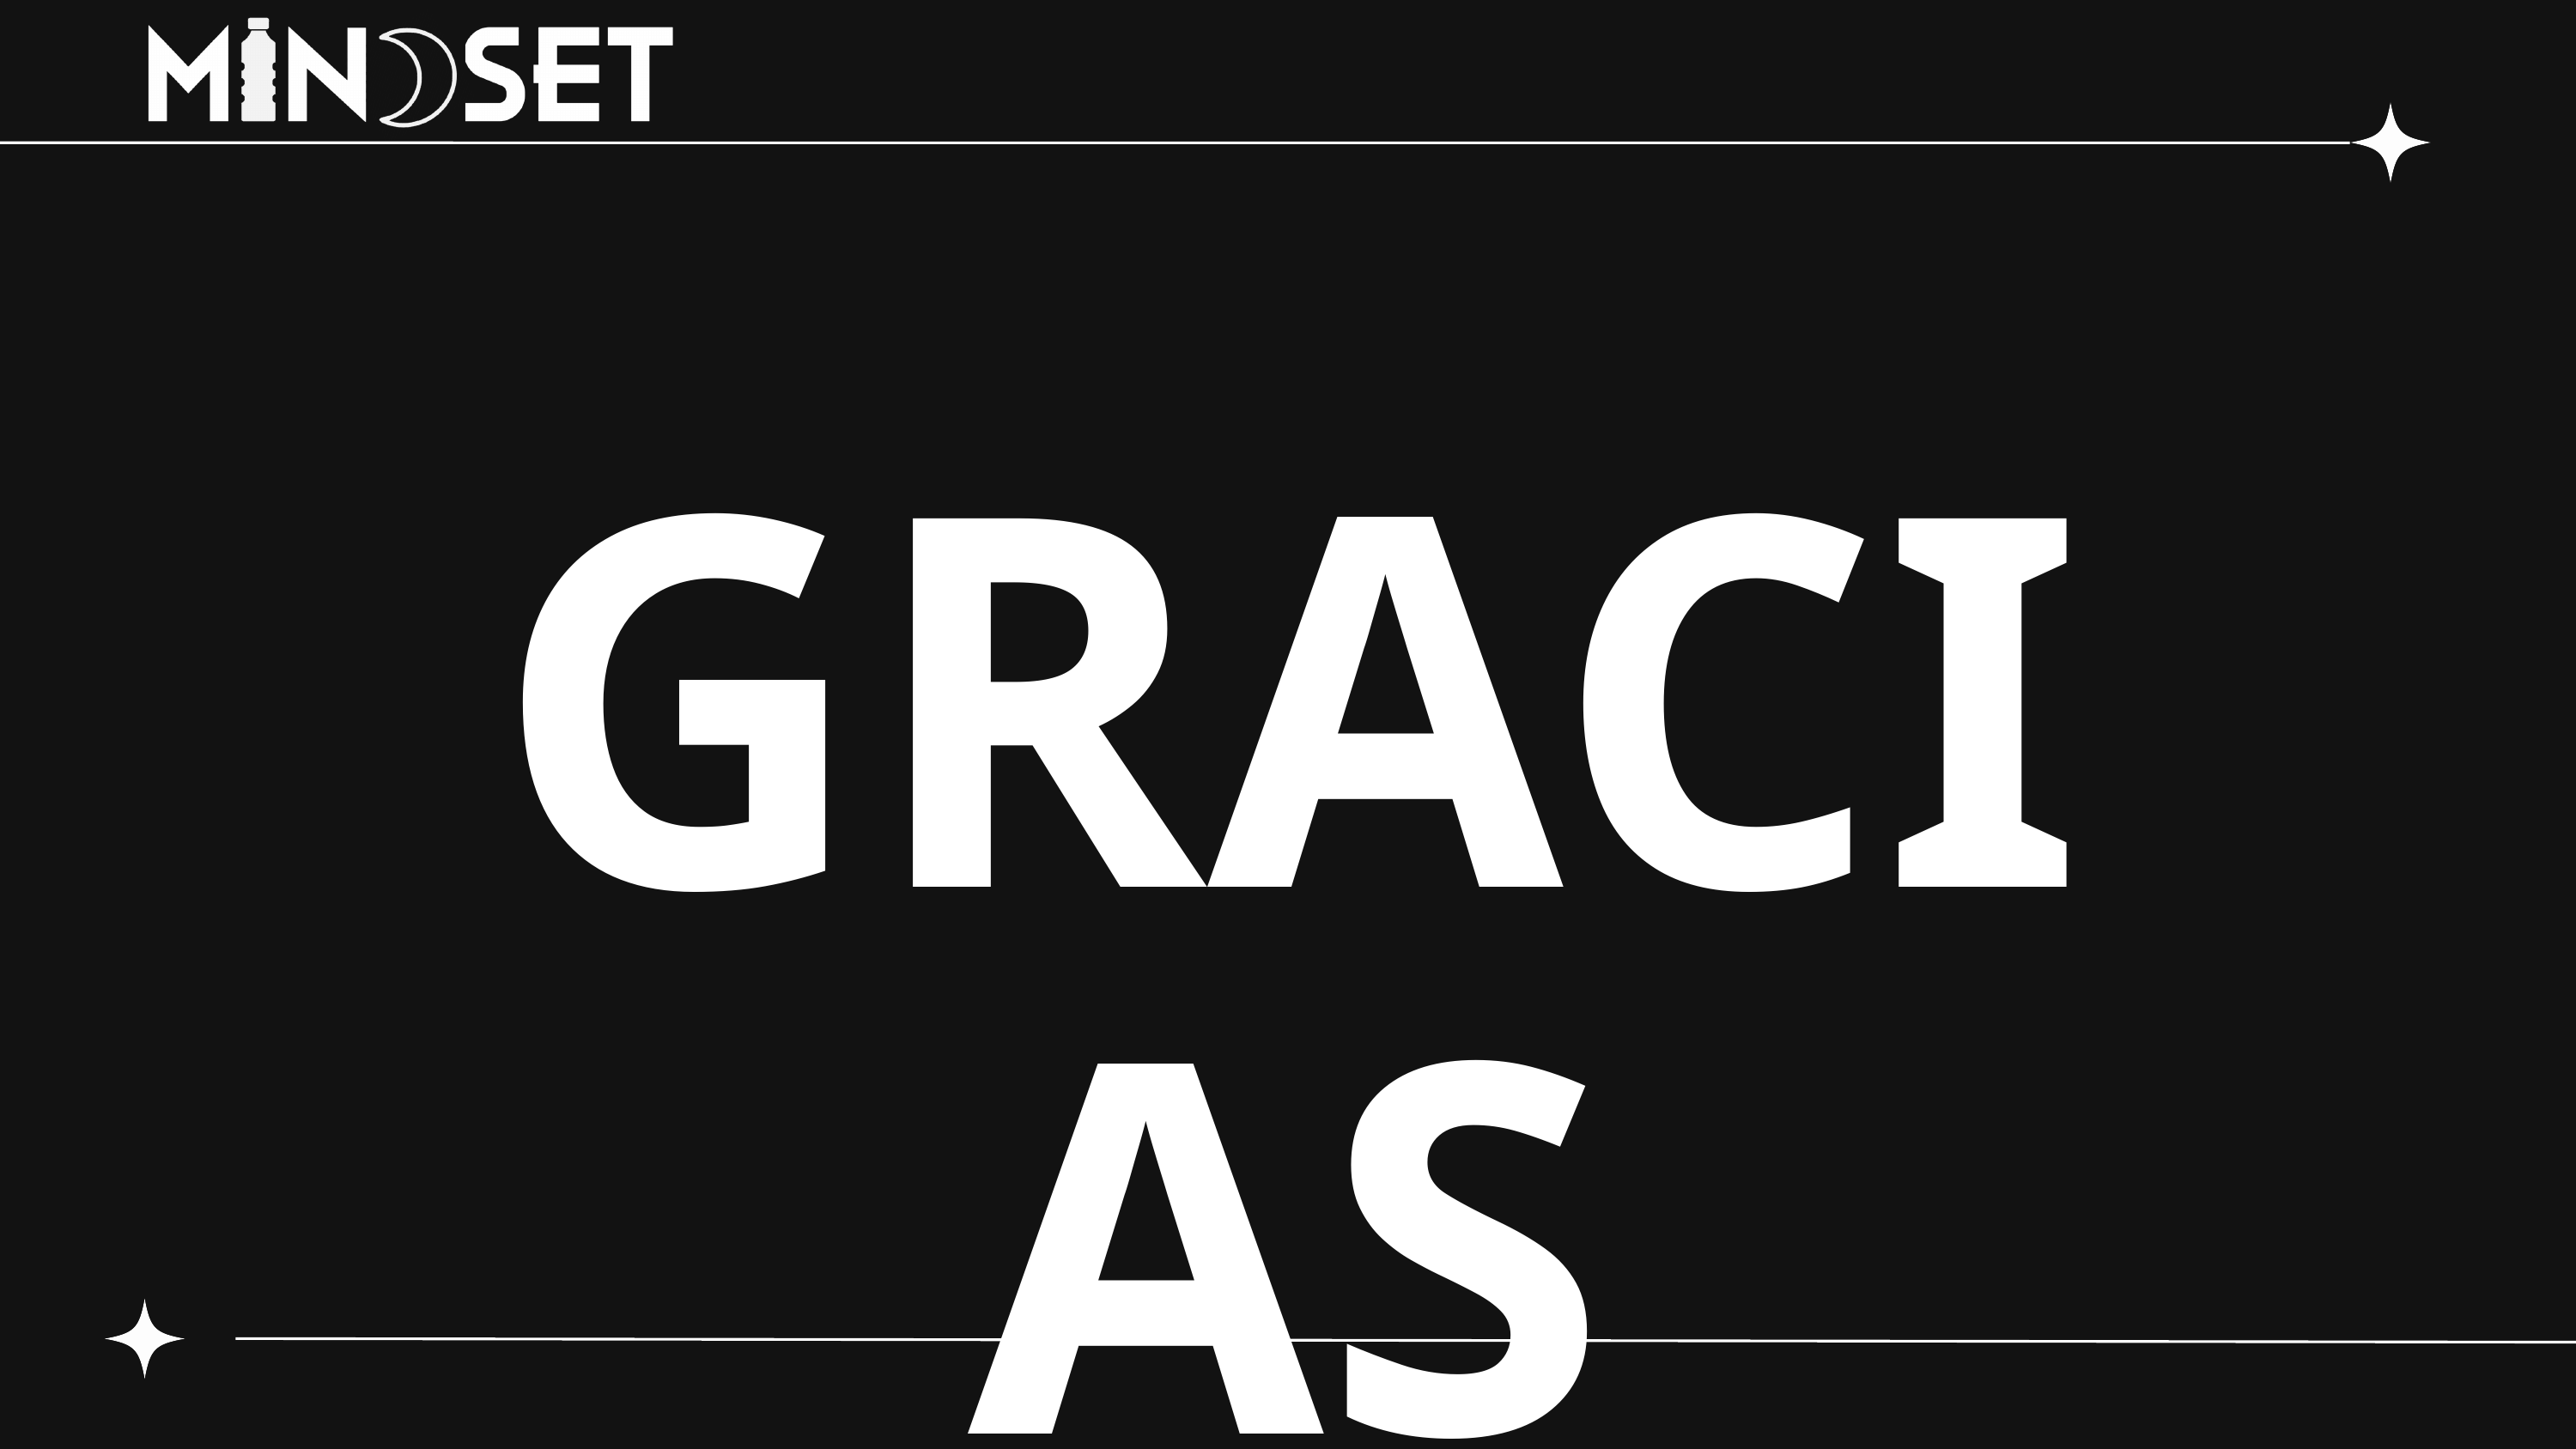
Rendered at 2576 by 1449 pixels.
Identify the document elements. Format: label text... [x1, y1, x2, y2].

text_box GRACIAS [379, 443, 2197, 1449]
text_box [104, 1298, 185, 1379]
text_box [2349, 101, 2432, 184]
text_box [99, 0, 725, 392]
